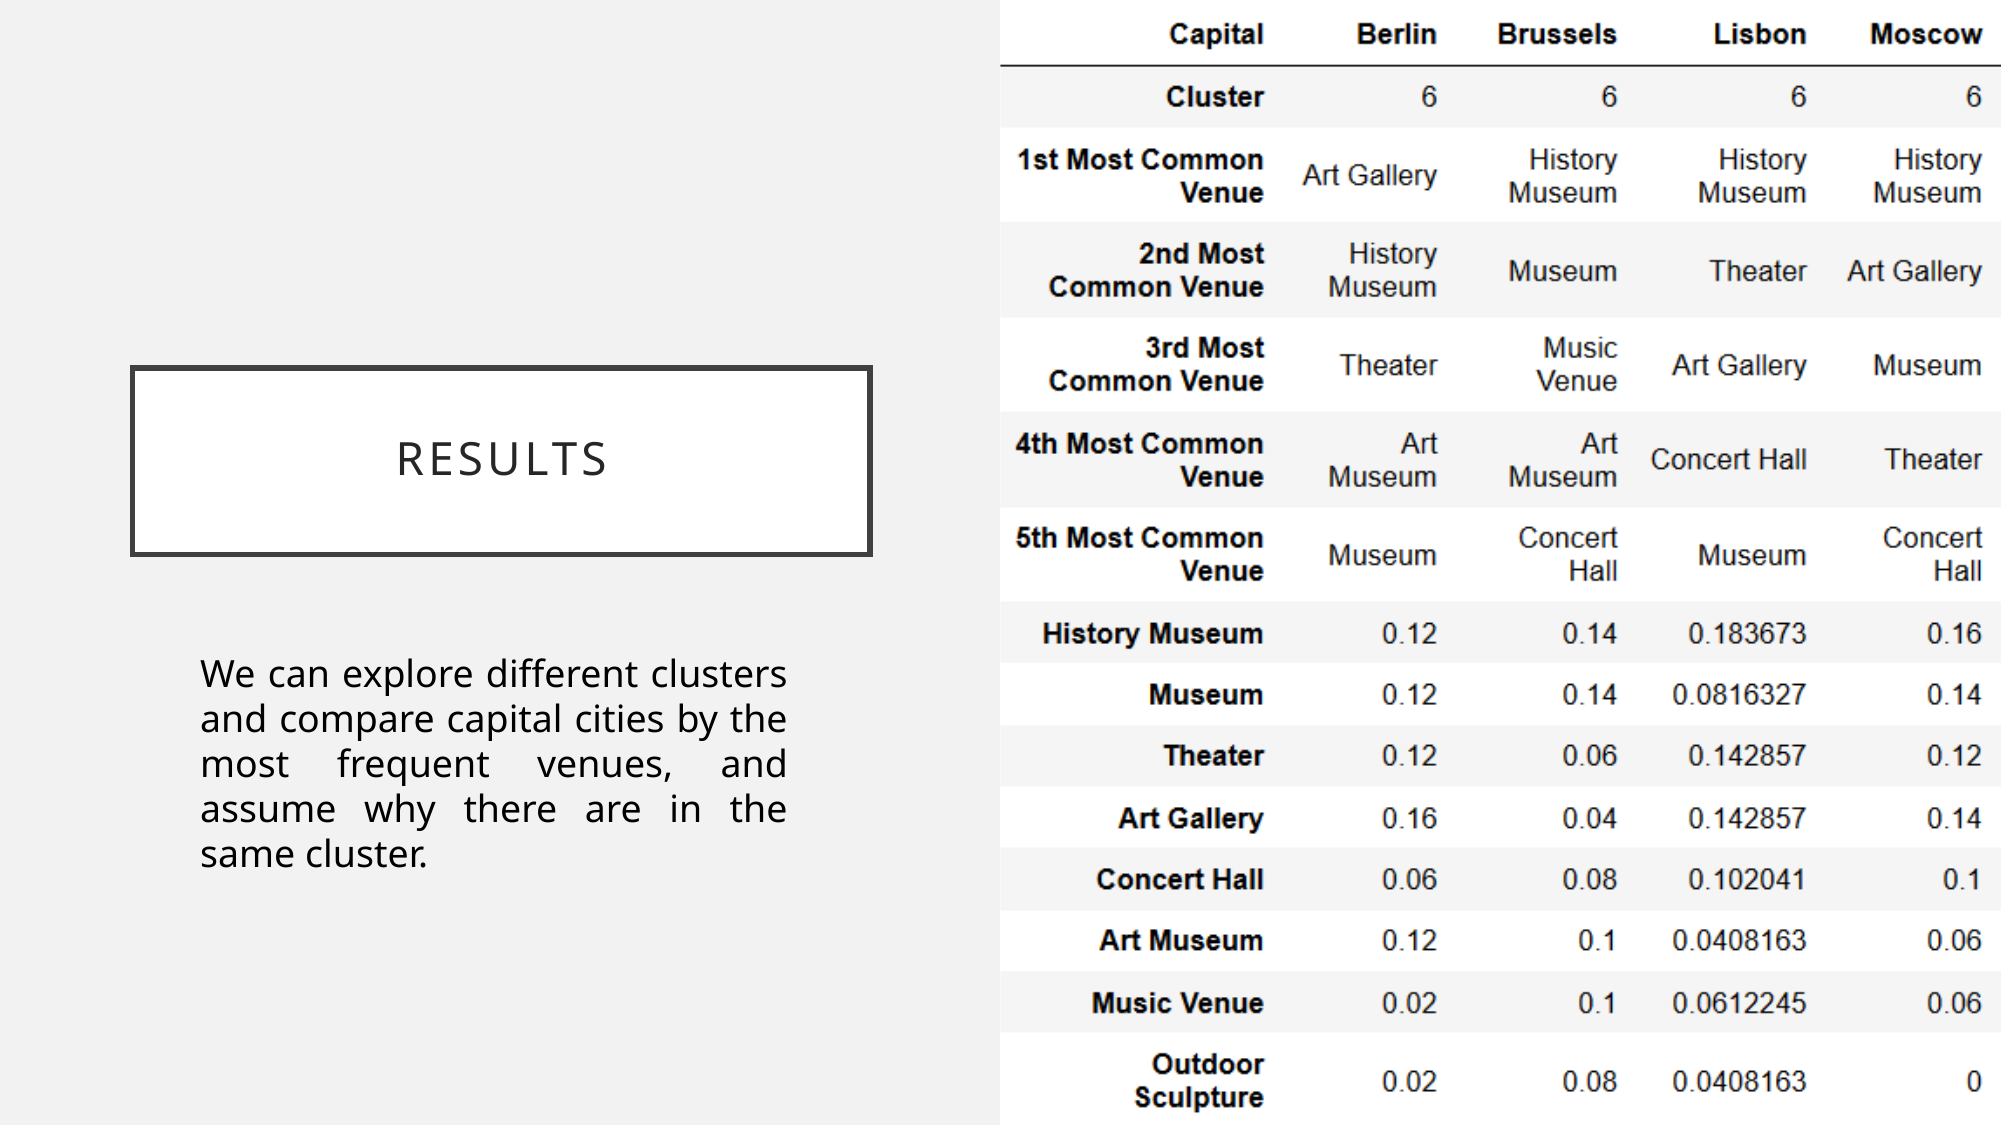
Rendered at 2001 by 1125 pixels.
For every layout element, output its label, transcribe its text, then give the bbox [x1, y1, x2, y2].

list We can explore different clusters and compare capital cities by the most frequent venues, and assume why there are in the same cluster. [183, 582, 806, 943]
title results [130, 365, 873, 557]
picture [999, 0, 2001, 1125]
